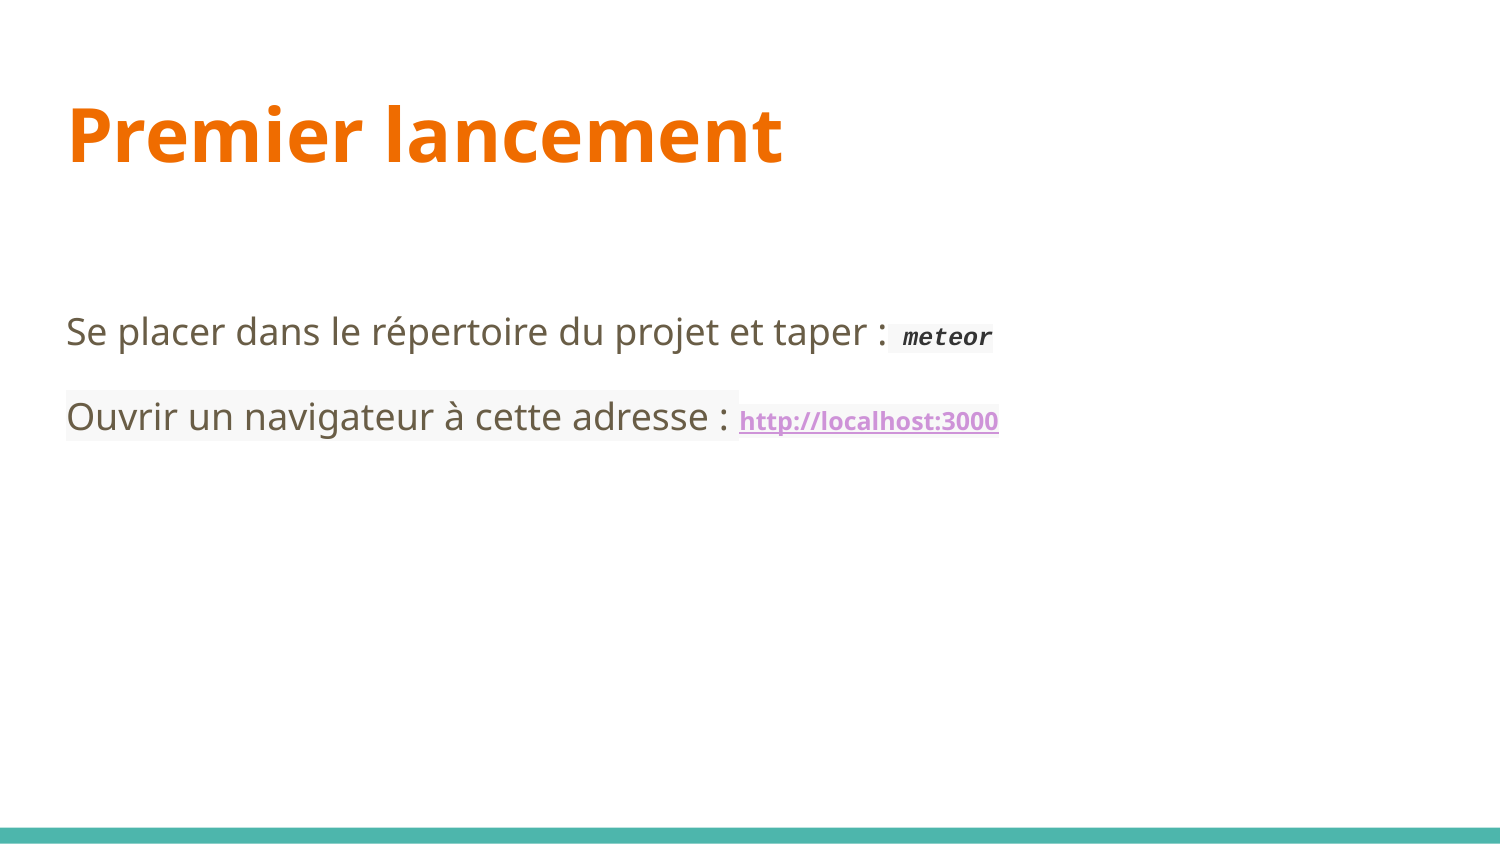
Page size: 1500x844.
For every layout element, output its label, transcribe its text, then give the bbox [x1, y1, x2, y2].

title Premier lancement [51, 72, 1449, 189]
list Se placer dans le répertoire du projet et taper : meteor Ouvrir un navigateur à cette adresse : http://localhost:3000 [51, 207, 1449, 750]
